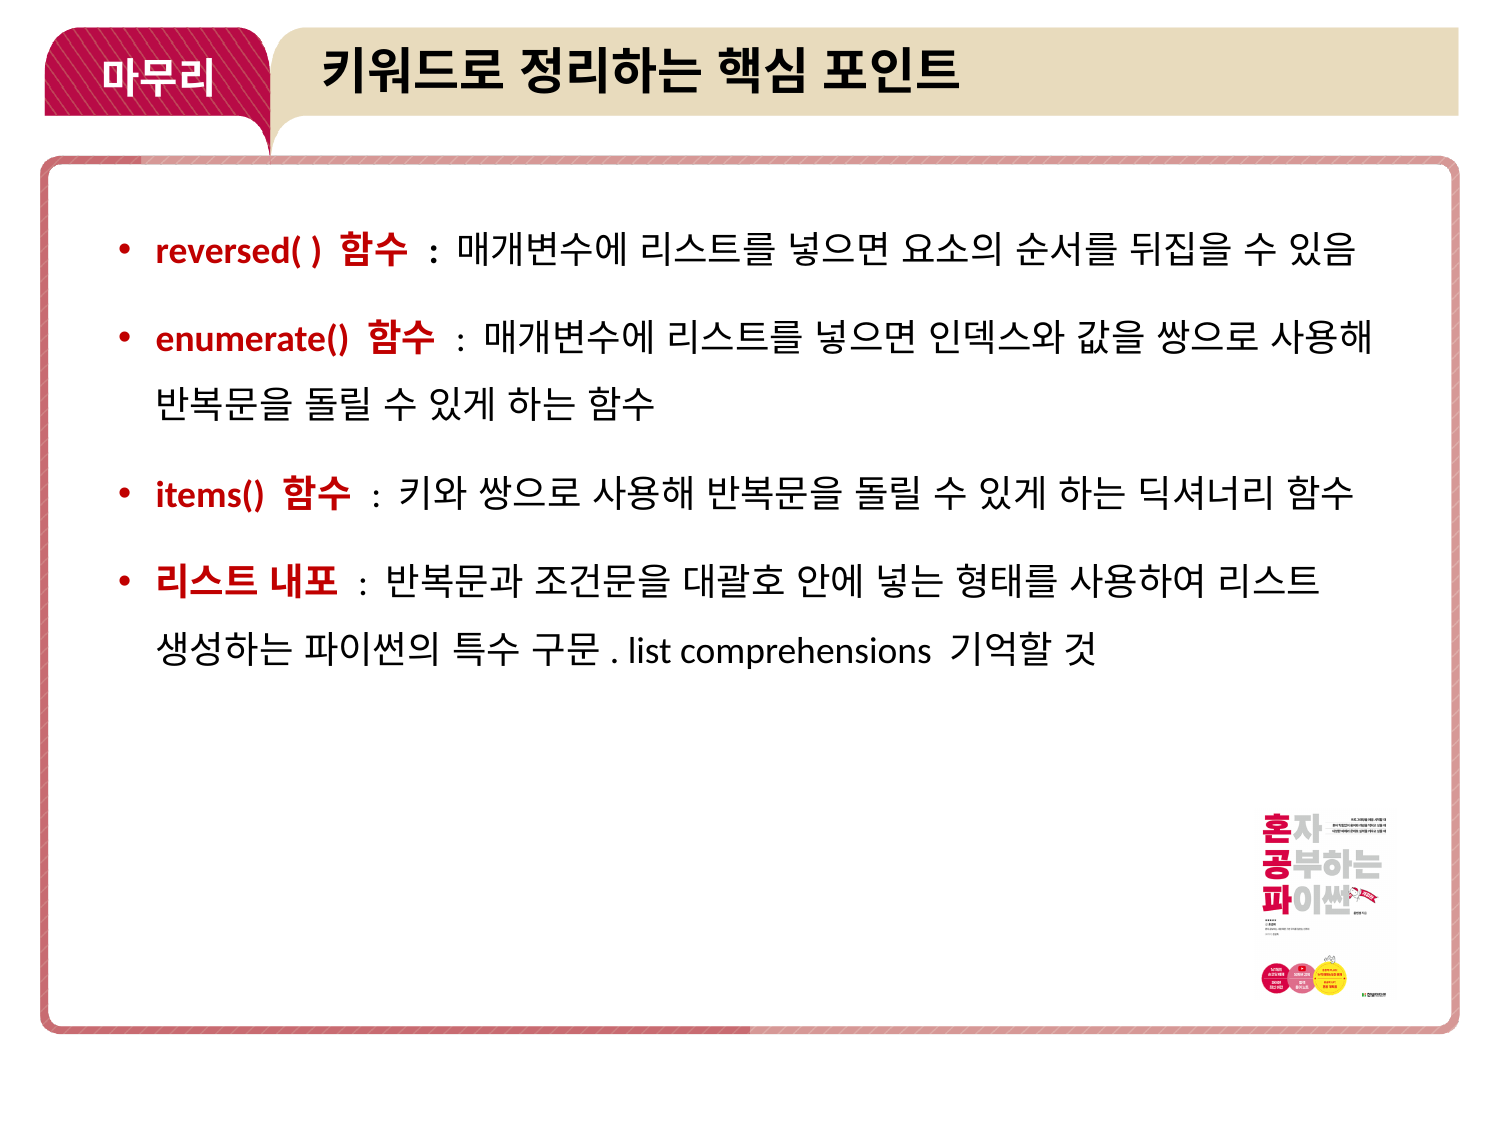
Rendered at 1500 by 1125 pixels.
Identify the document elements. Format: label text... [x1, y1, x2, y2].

text_box 마무리 [86, 44, 232, 109]
list reversed( ) 함수 : 매개변수에 리스트를 넣으면 요소의 순서를 뒤집을 수 있음 enumerate() 함수 : 매개변수에 리스트를 넣으면 인덱스와 값을 쌍으로 사용해 반복문을 돌릴 수 있게 하는 함수 items() 함수 : 키와 쌍으로 사용해 반복문을 돌릴 수 있게 하는 딕셔너리 함수 리스트 내포 : 반복문과 조건문을 대괄호 안에 넣는 형태를 사용하여 리스트 생성하는 파이썬의 특수 구문. list comprehensions 기억할 것 [103, 195, 1412, 1014]
title 키워드로 정리하는 핵심 포인트 [306, 42, 1385, 105]
picture [0, 0, 1500, 1043]
